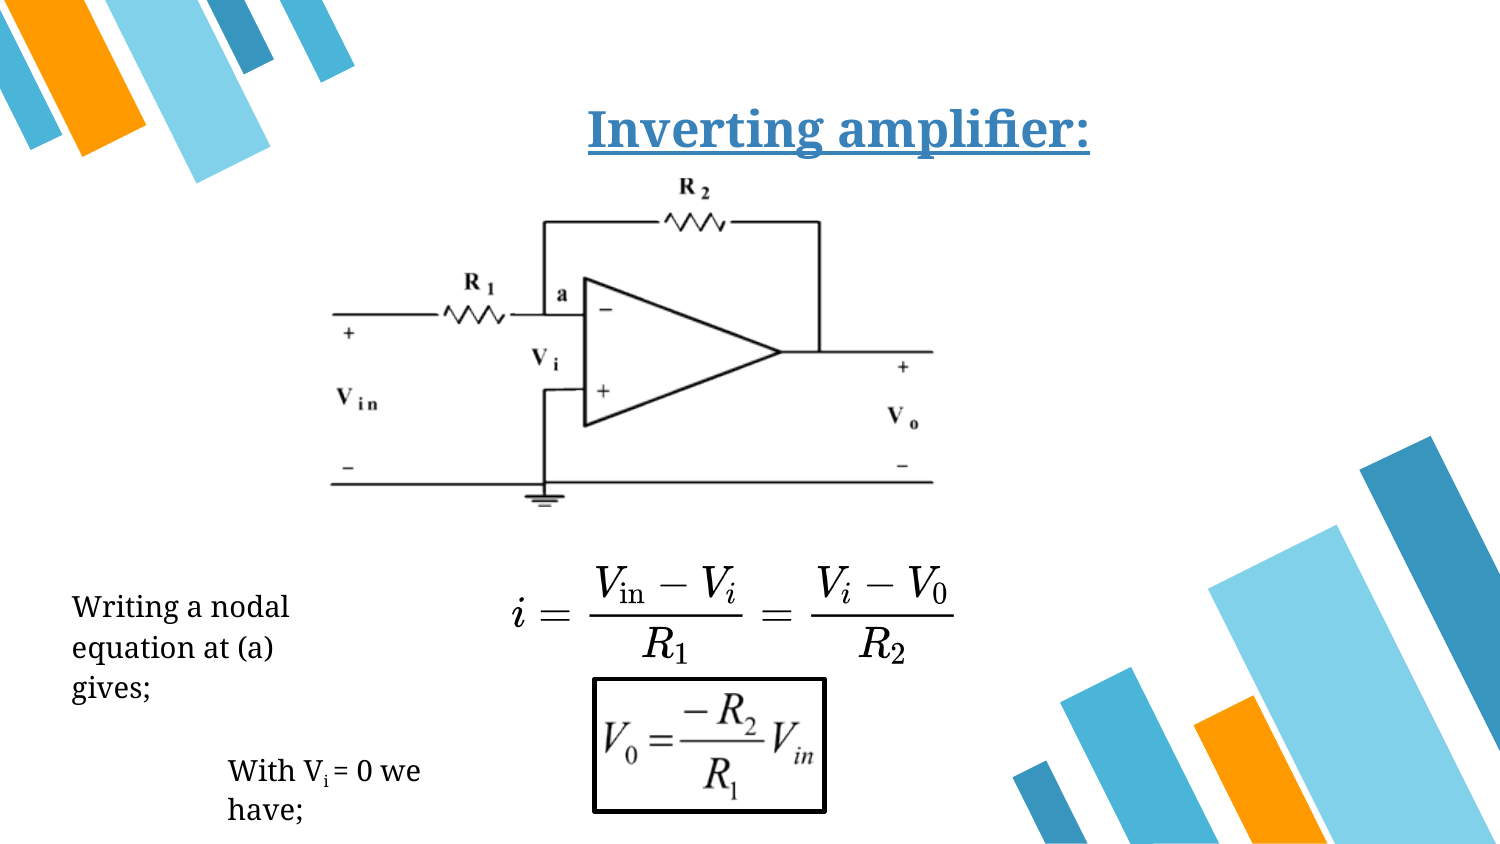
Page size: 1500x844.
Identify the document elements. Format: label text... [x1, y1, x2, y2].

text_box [594, 678, 825, 812]
picture [512, 566, 954, 664]
text_box [329, 178, 935, 507]
title Inverting amplifier: [585, 95, 1103, 160]
text_box Writing a nodal equation at (a) gives; [69, 577, 344, 653]
text_box With Vi = 0 we have; [221, 749, 502, 790]
